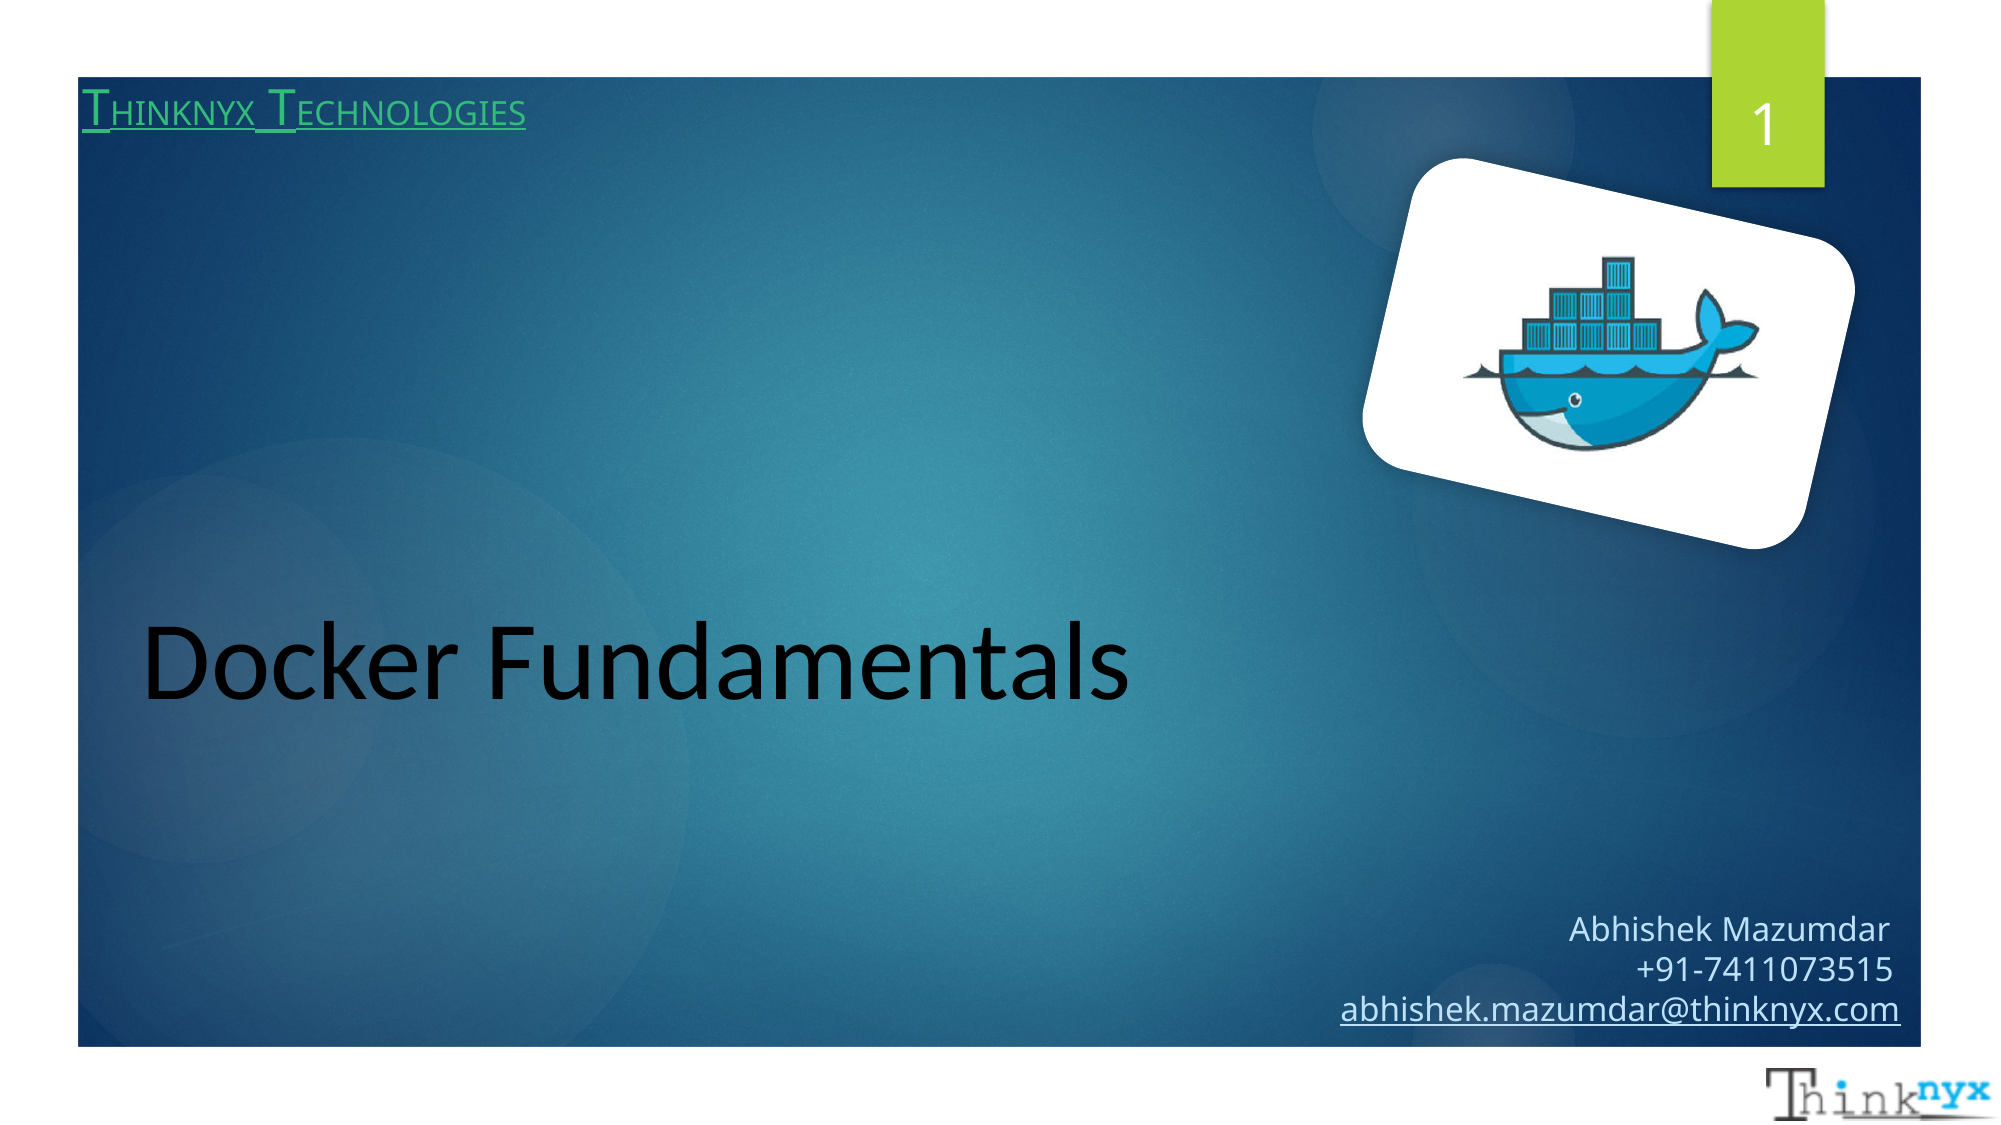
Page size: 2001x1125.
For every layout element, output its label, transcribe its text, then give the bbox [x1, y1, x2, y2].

picture [1766, 1068, 1999, 1122]
picture [1362, 158, 1855, 550]
text_box THINKNYX TECHNOLOGIES [0, 67, 755, 203]
title Docker Fundamentals [126, 492, 1402, 730]
text_box Abhishek Mazumdar +91-7411073515 abhishek.mazumdar@thinknyx.com [1308, 900, 1916, 1036]
slide_number 1 [1698, 48, 1836, 174]
